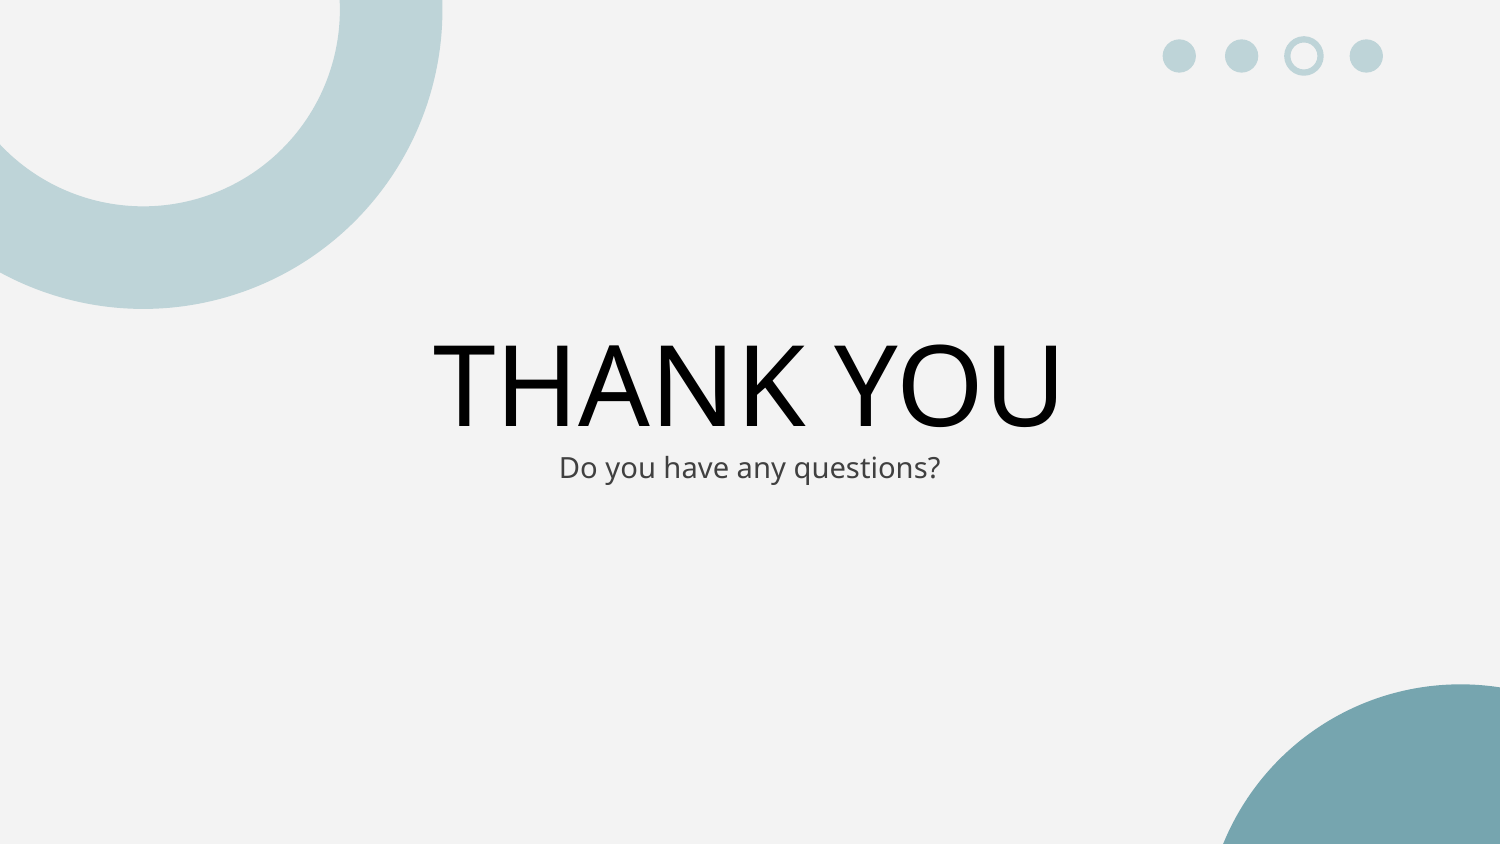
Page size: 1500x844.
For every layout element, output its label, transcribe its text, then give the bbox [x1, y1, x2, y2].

text_box [0, 0, 443, 309]
title THANK YOU Do you have any questions? [390, 330, 1110, 469]
